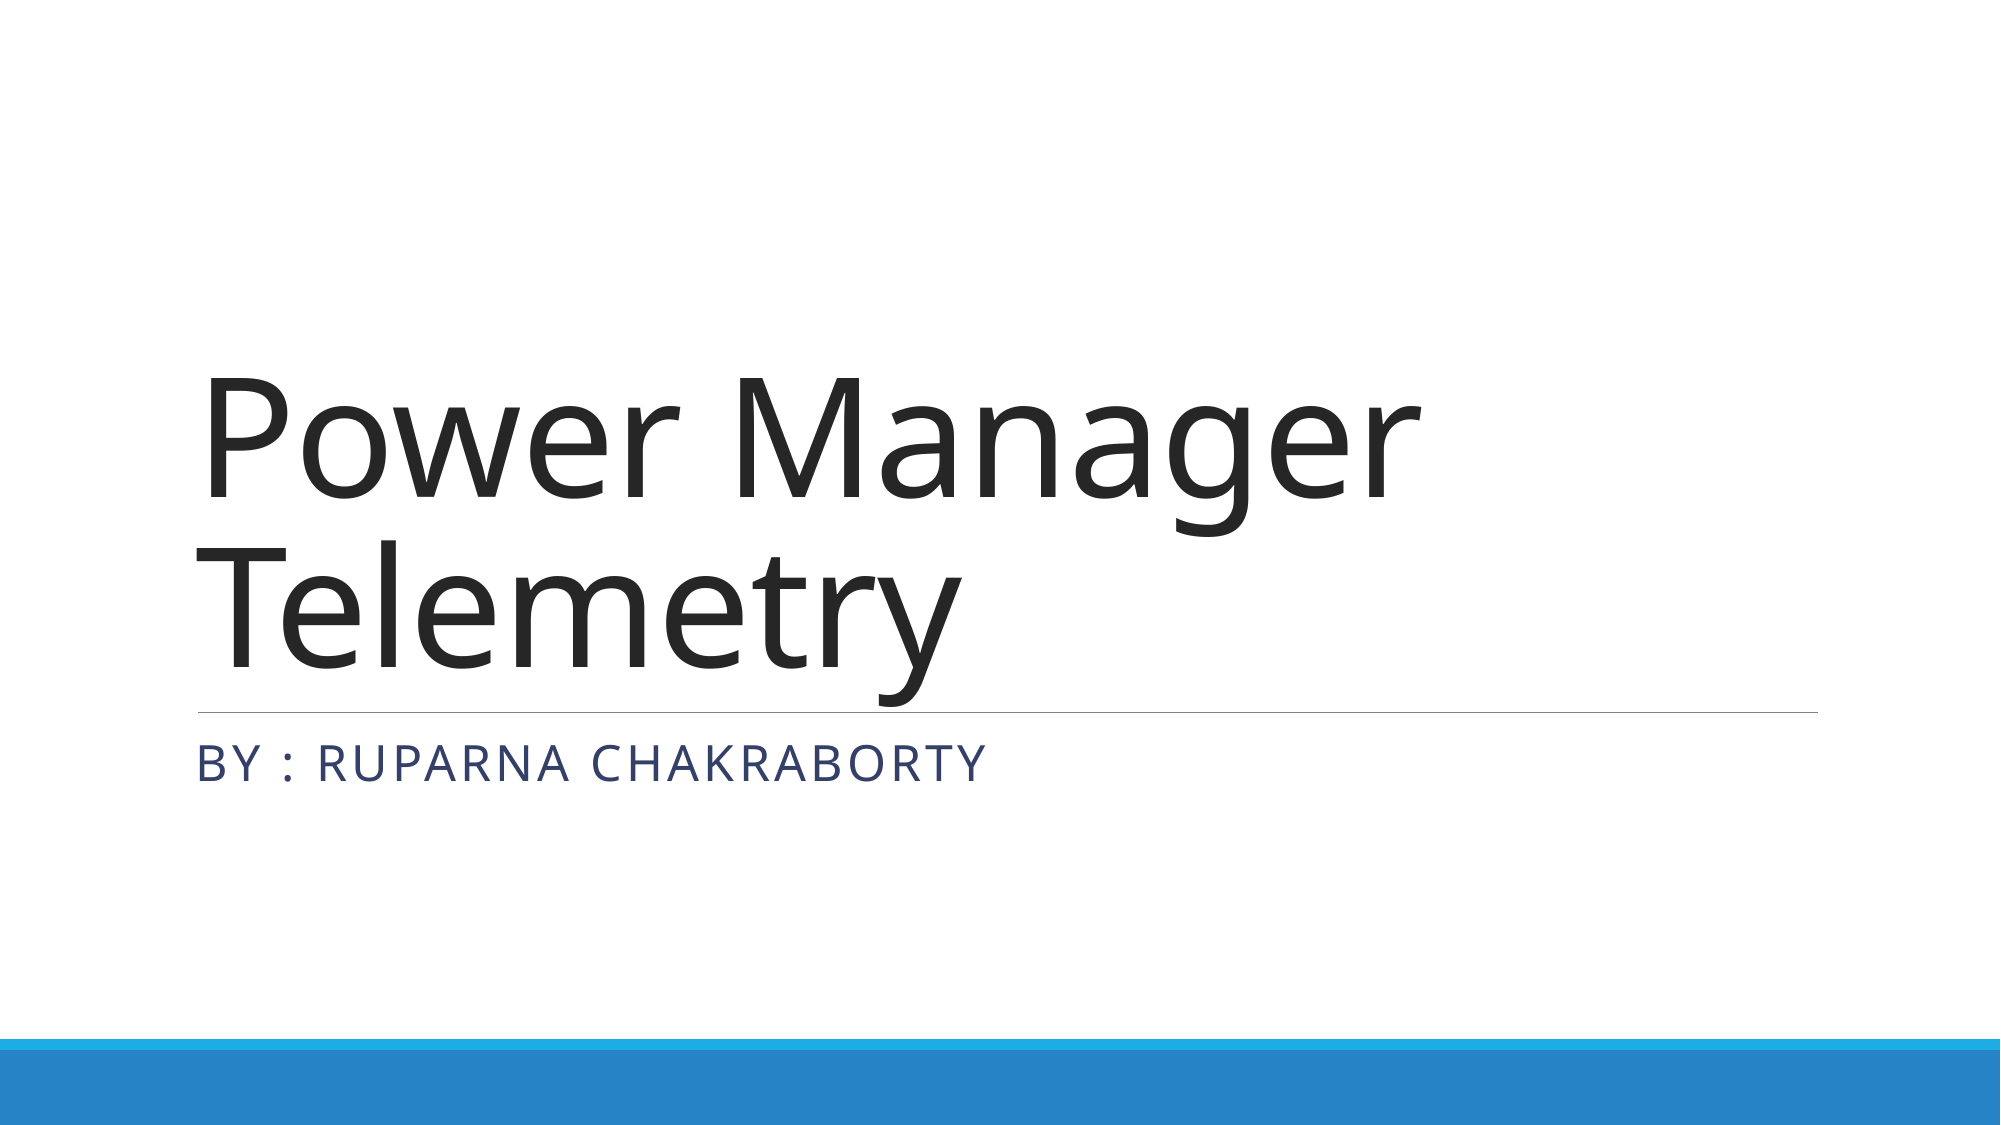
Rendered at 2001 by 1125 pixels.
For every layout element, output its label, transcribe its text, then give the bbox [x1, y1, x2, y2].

title Power Manager Telemetry [180, 124, 1830, 710]
subtitle By : Ruparna chakraborty [180, 730, 1831, 919]
